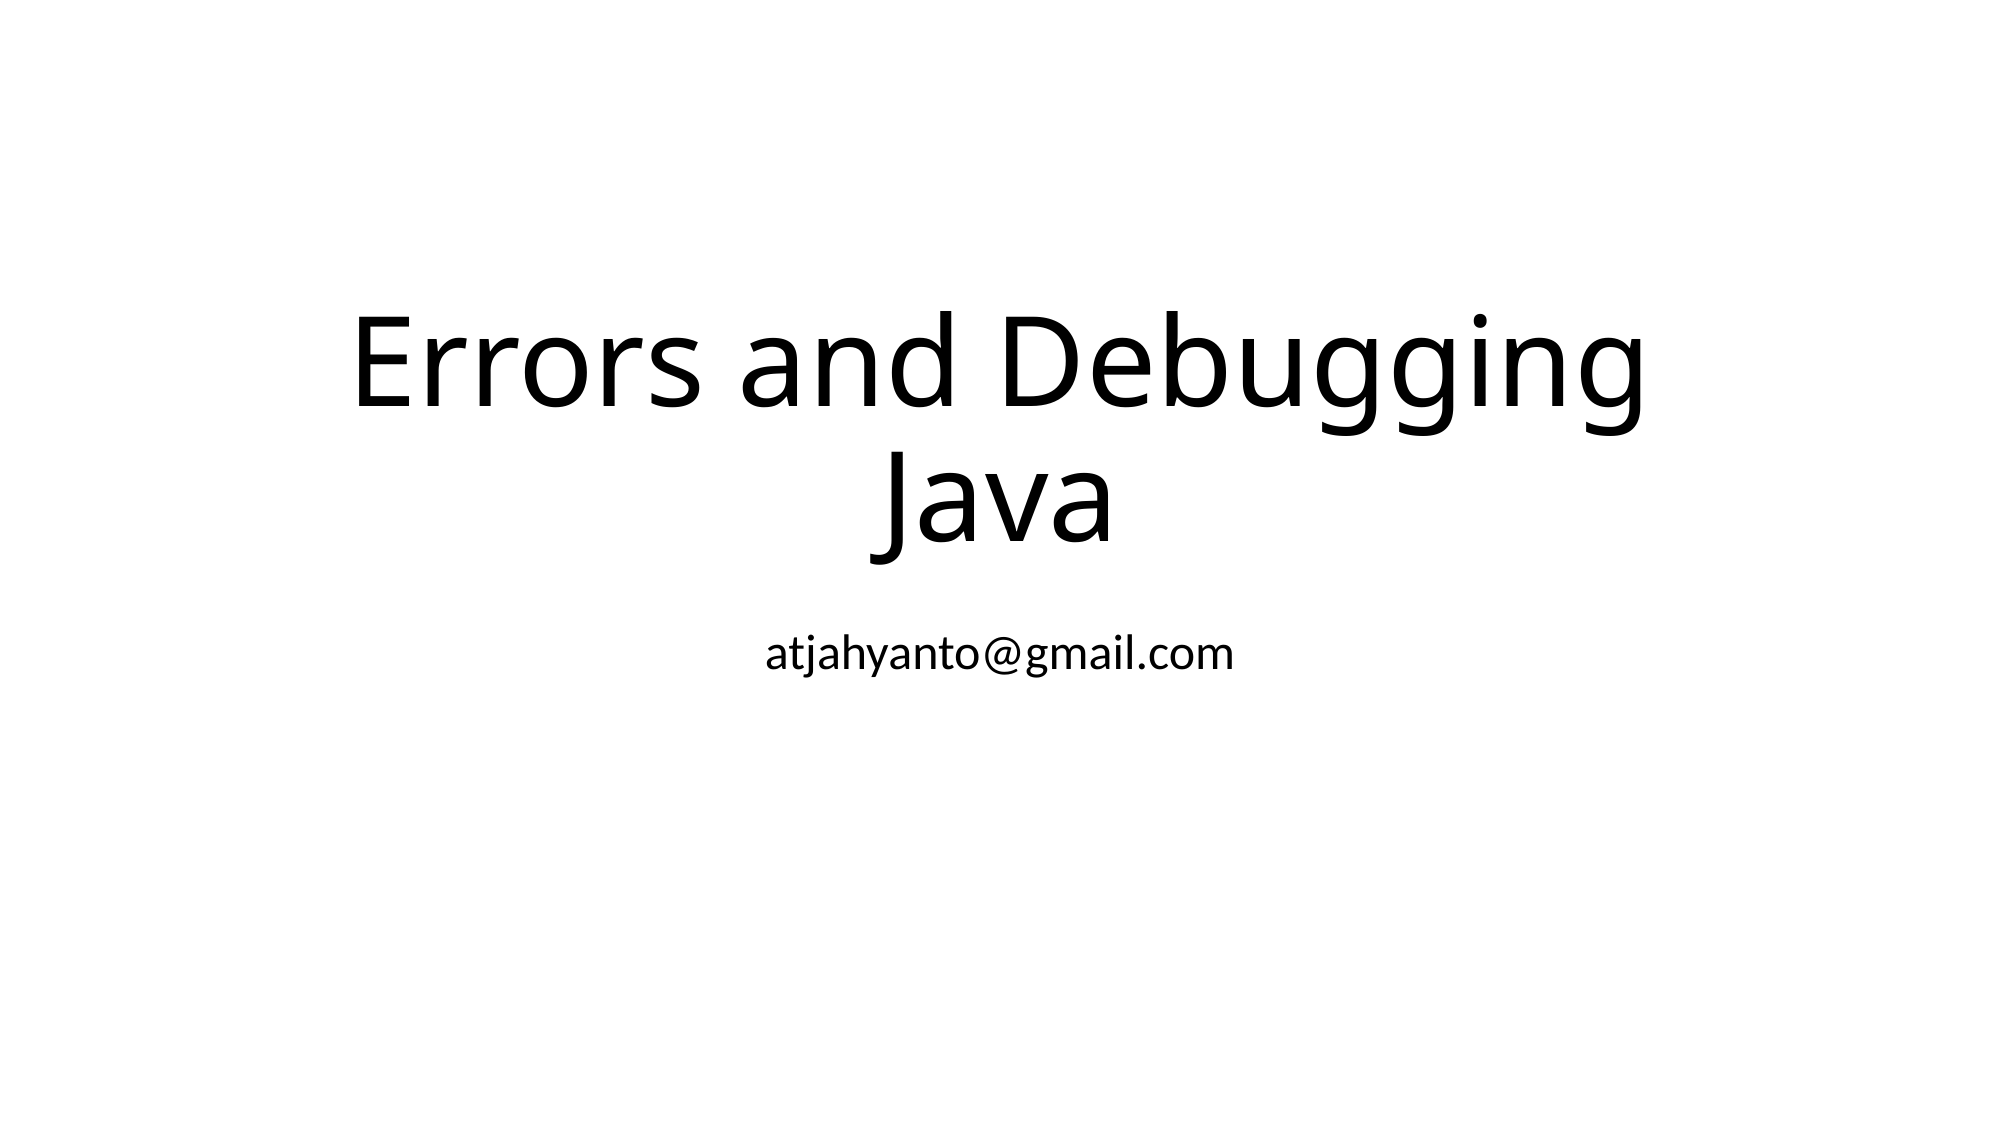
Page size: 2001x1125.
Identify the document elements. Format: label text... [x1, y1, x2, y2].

subtitle atjahyanto@gmail.com [249, 618, 1750, 863]
title Errors and Debugging Java [249, 184, 1750, 576]
